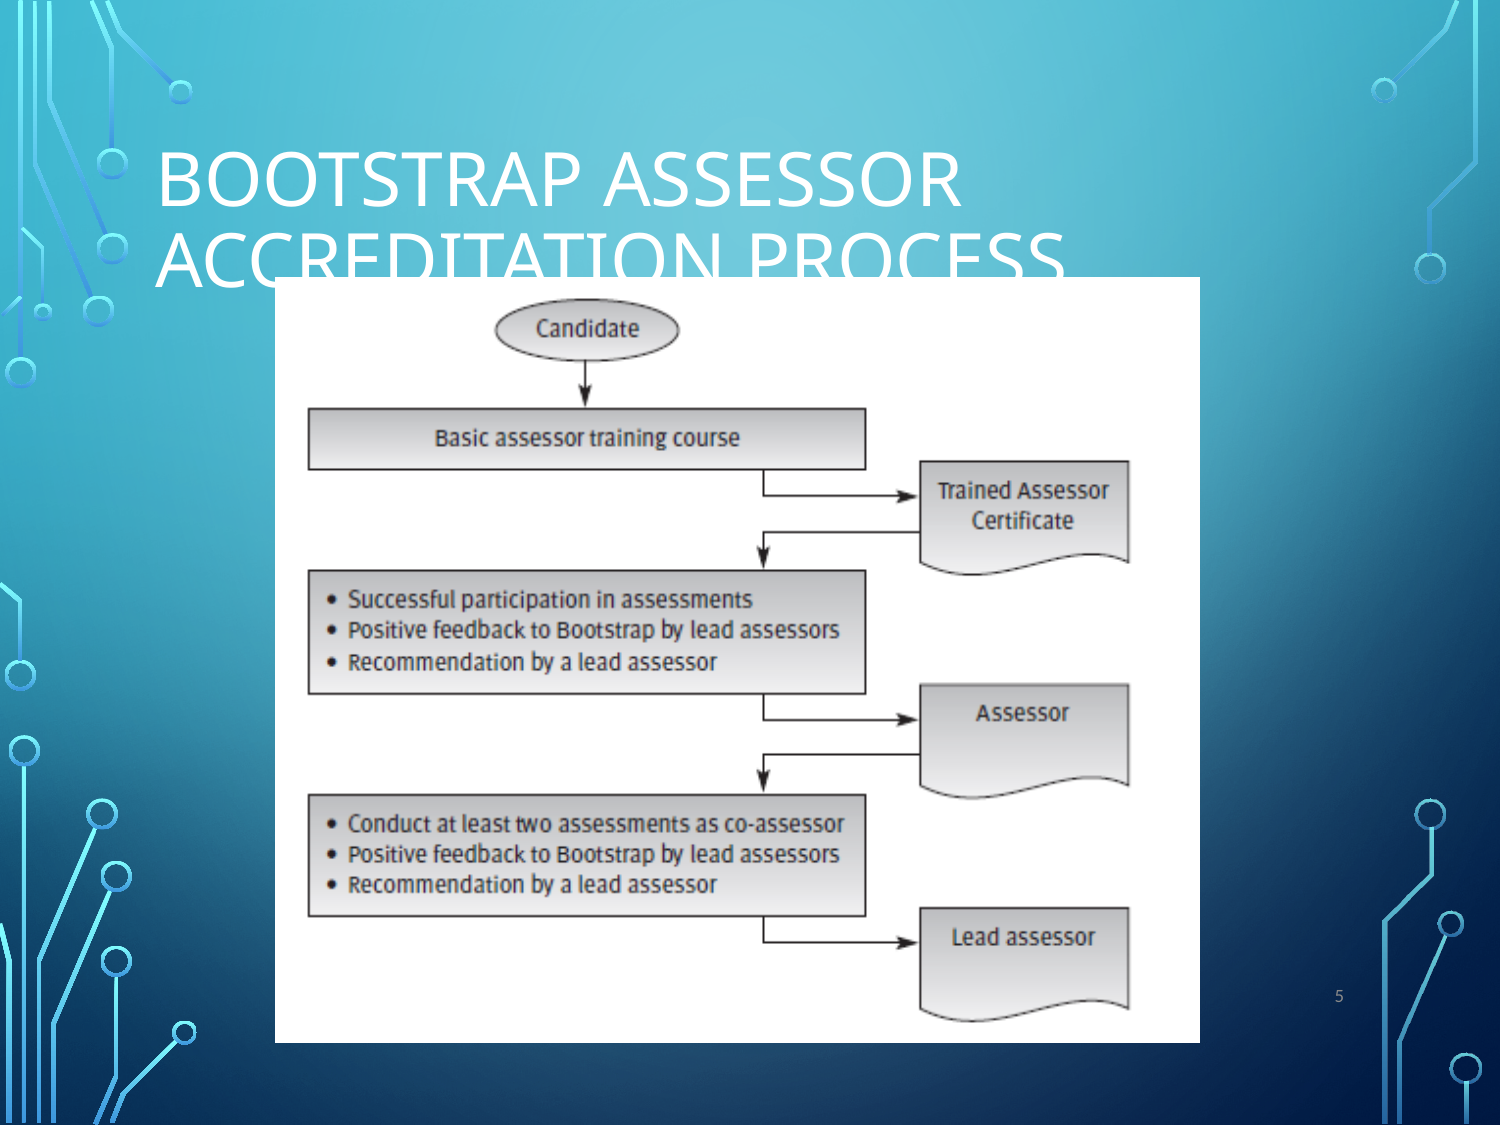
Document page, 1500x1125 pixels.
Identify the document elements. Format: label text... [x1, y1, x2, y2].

title Bootstrap Assessor Accreditation Process [140, 101, 1360, 344]
slide_number 5 [1264, 965, 1360, 1025]
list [274, 276, 1201, 1043]
